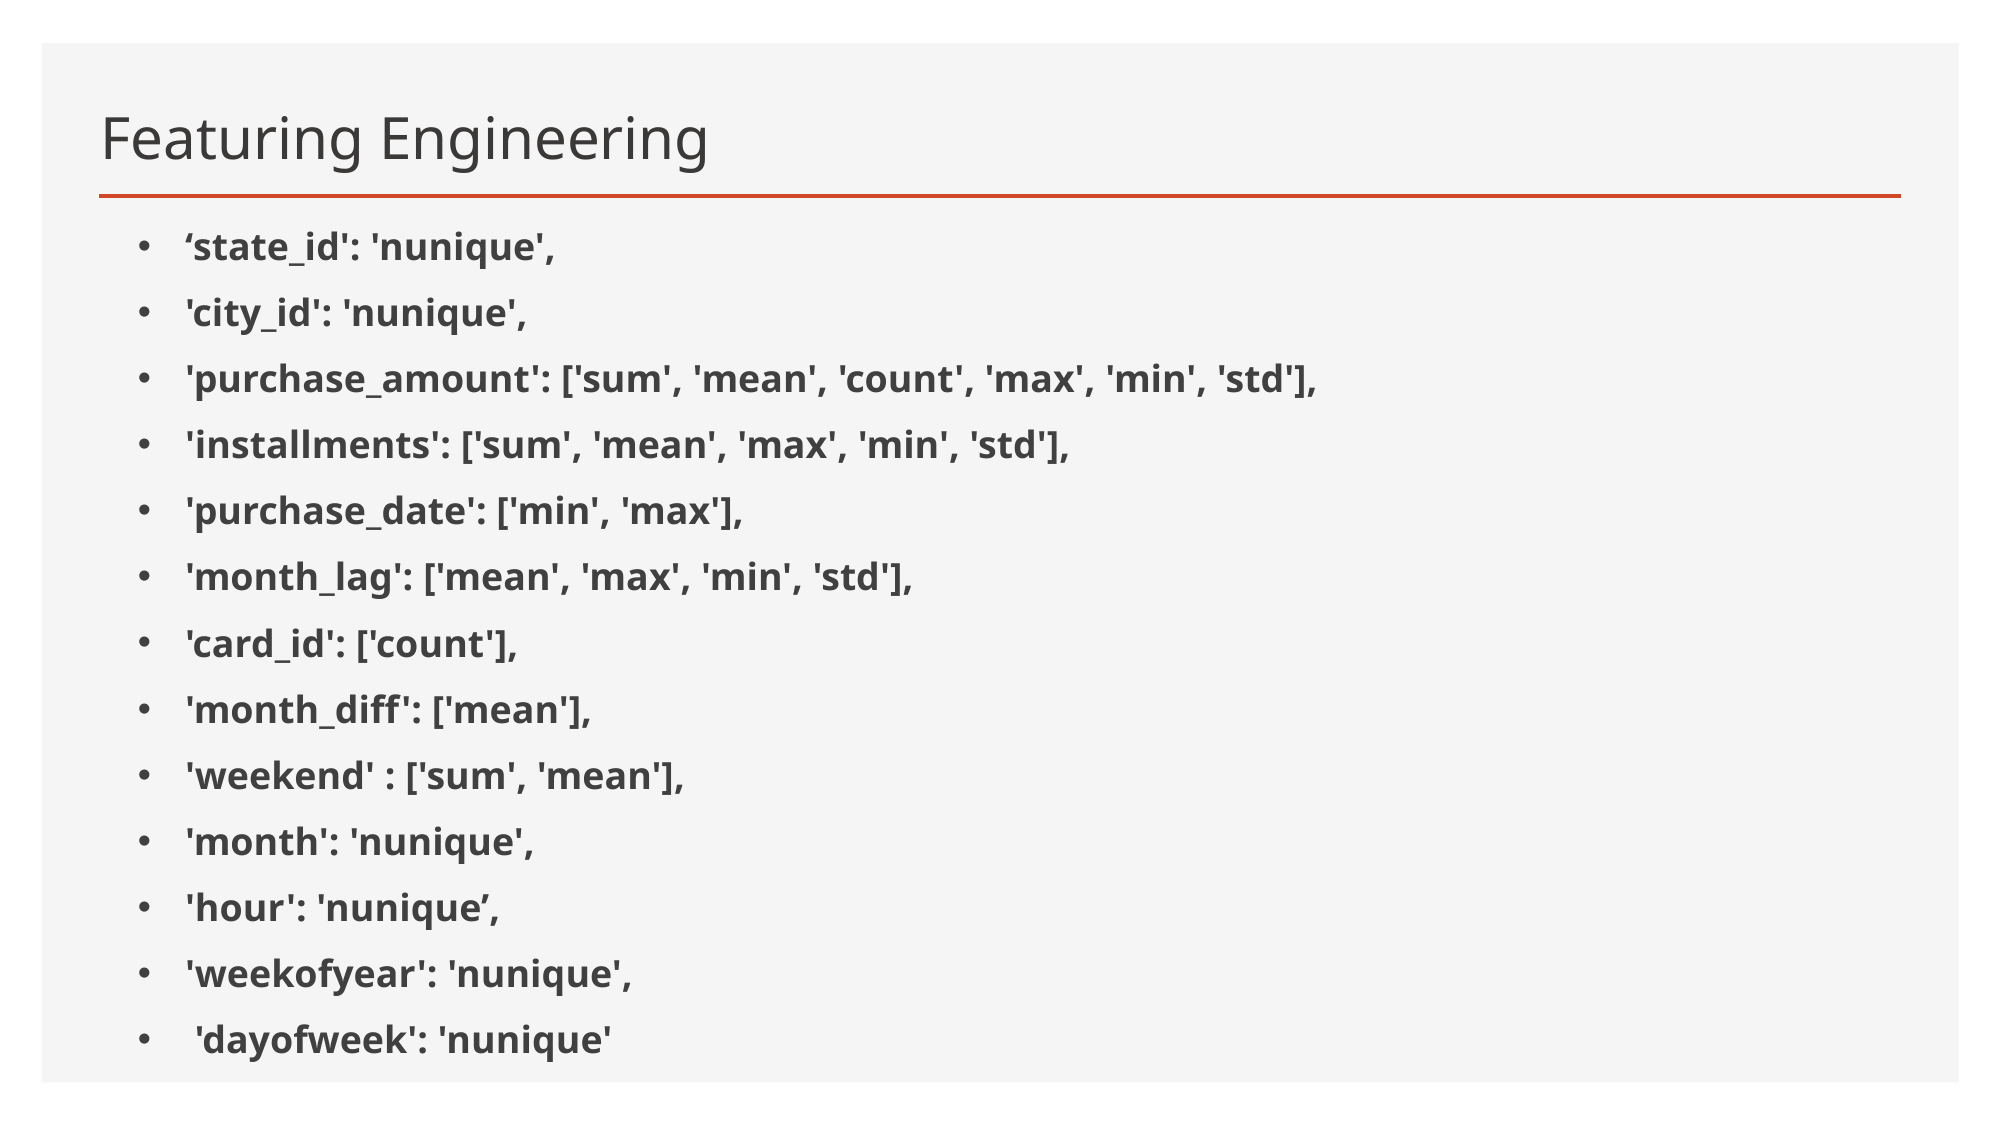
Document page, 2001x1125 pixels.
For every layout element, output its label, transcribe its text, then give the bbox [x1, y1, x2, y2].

title Featuring Engineering [85, 73, 1214, 179]
list ‘state_id': 'nunique', 'city_id': 'nunique', 'purchase_amount': ['sum', 'mean', 'count', 'max', 'min', 'std'], 'installments': ['sum', 'mean', 'max', 'min', 'std'], 'purchase_date': ['min', 'max'], 'month_lag': ['mean', 'max', 'min', 'std'], 'card_id': ['count'], 'month_diff': ['mean'], 'weekend' : ['sum', 'mean'], 'month': 'nunique', 'hour': 'nunique’, 'weekofyear': 'nunique', 'dayofweek': 'nunique' [85, 210, 1941, 1071]
